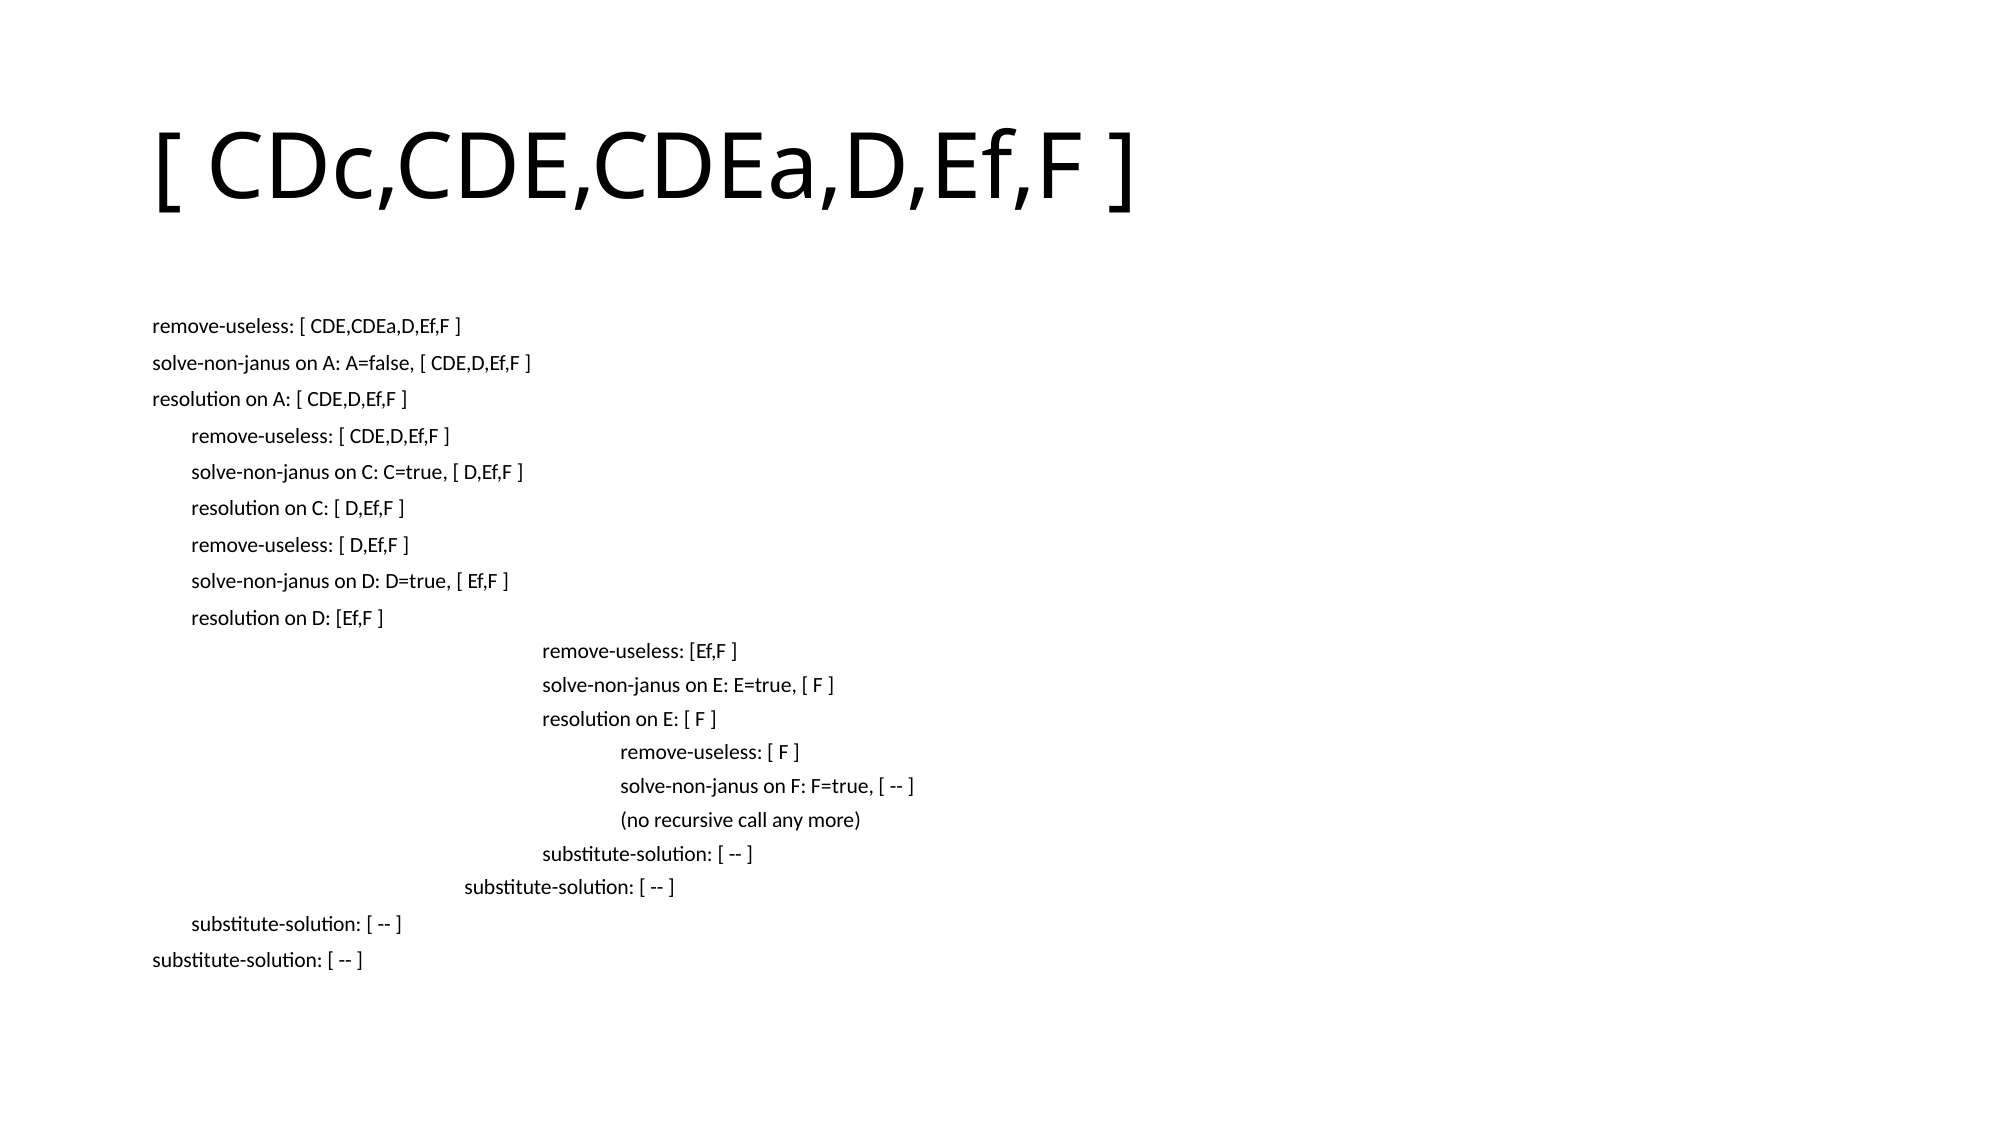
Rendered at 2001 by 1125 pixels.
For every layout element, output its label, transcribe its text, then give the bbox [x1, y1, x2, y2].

title [ CDc,CDE,CDEa,D,Ef,F ] [137, 59, 1863, 278]
list remove-useless: [ CDE,CDEa,D,Ef,F ] solve-non-janus on A: A=false, [ CDE,D,Ef,F ] resolution on A: [ CDE,D,Ef,F ] remove-useless: [ CDE,D,Ef,F ] solve-non-janus on C: C=true, [ D,Ef,F ] resolution on C: [ D,Ef,F ] remove-useless: [ D,Ef,F ] solve-non-janus on D: D=true, [ Ef,F ] resolution on D: [Ef,F ] remove-useless: [Ef,F ] solve-non-janus on E: E=true, [ F ] resolution on E: [ F ] remove-useless: [ F ] solve-non-janus on F: F=true, [ -- ] (no recursive call any more) substitute-solution: [ -- ] substitute-solution: [ -- ] substitute-solution: [ -- ] substitute-solution: [ -- ] [137, 299, 1863, 1014]
